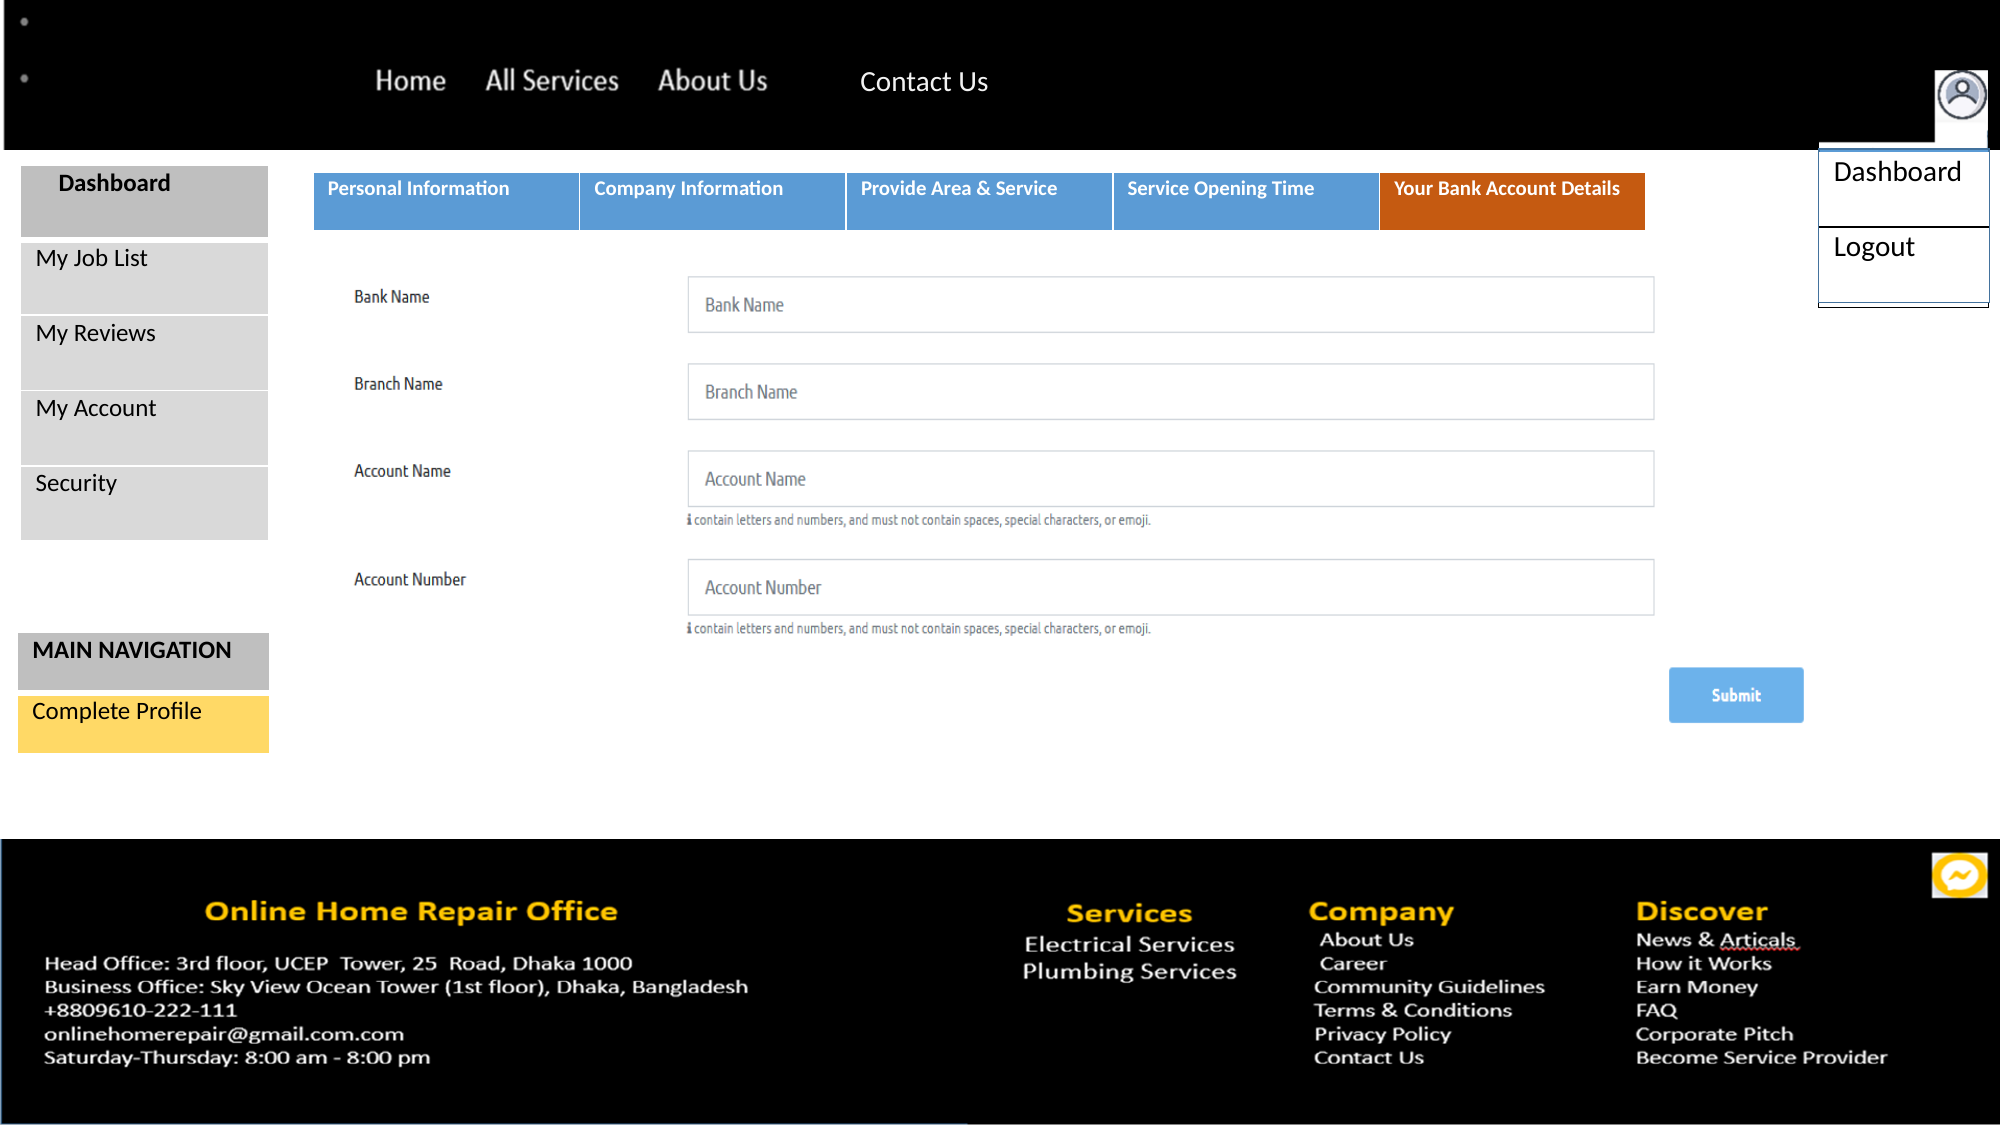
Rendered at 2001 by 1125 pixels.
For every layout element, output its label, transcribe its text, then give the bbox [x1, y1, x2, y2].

table_cell Security [21, 467, 268, 540]
picture [0, 0, 2000, 308]
table_cell Complete Profile [18, 696, 269, 753]
table_header Your Bank Account Details [1380, 173, 1645, 230]
table_cell My Job List [21, 243, 268, 314]
table_header Provide Area & Service [847, 173, 1112, 230]
picture [0, 839, 2000, 1125]
table_header MAIN NAVIGATION [18, 633, 269, 690]
table_header Dashboard [21, 166, 268, 237]
table_cell My Reviews [21, 316, 268, 390]
table_header Company Information [580, 173, 845, 230]
table_cell My Account [21, 391, 268, 465]
table_header Service Opening Time [1114, 173, 1379, 230]
table_header Personal Information [314, 173, 579, 230]
picture [312, 270, 1808, 742]
